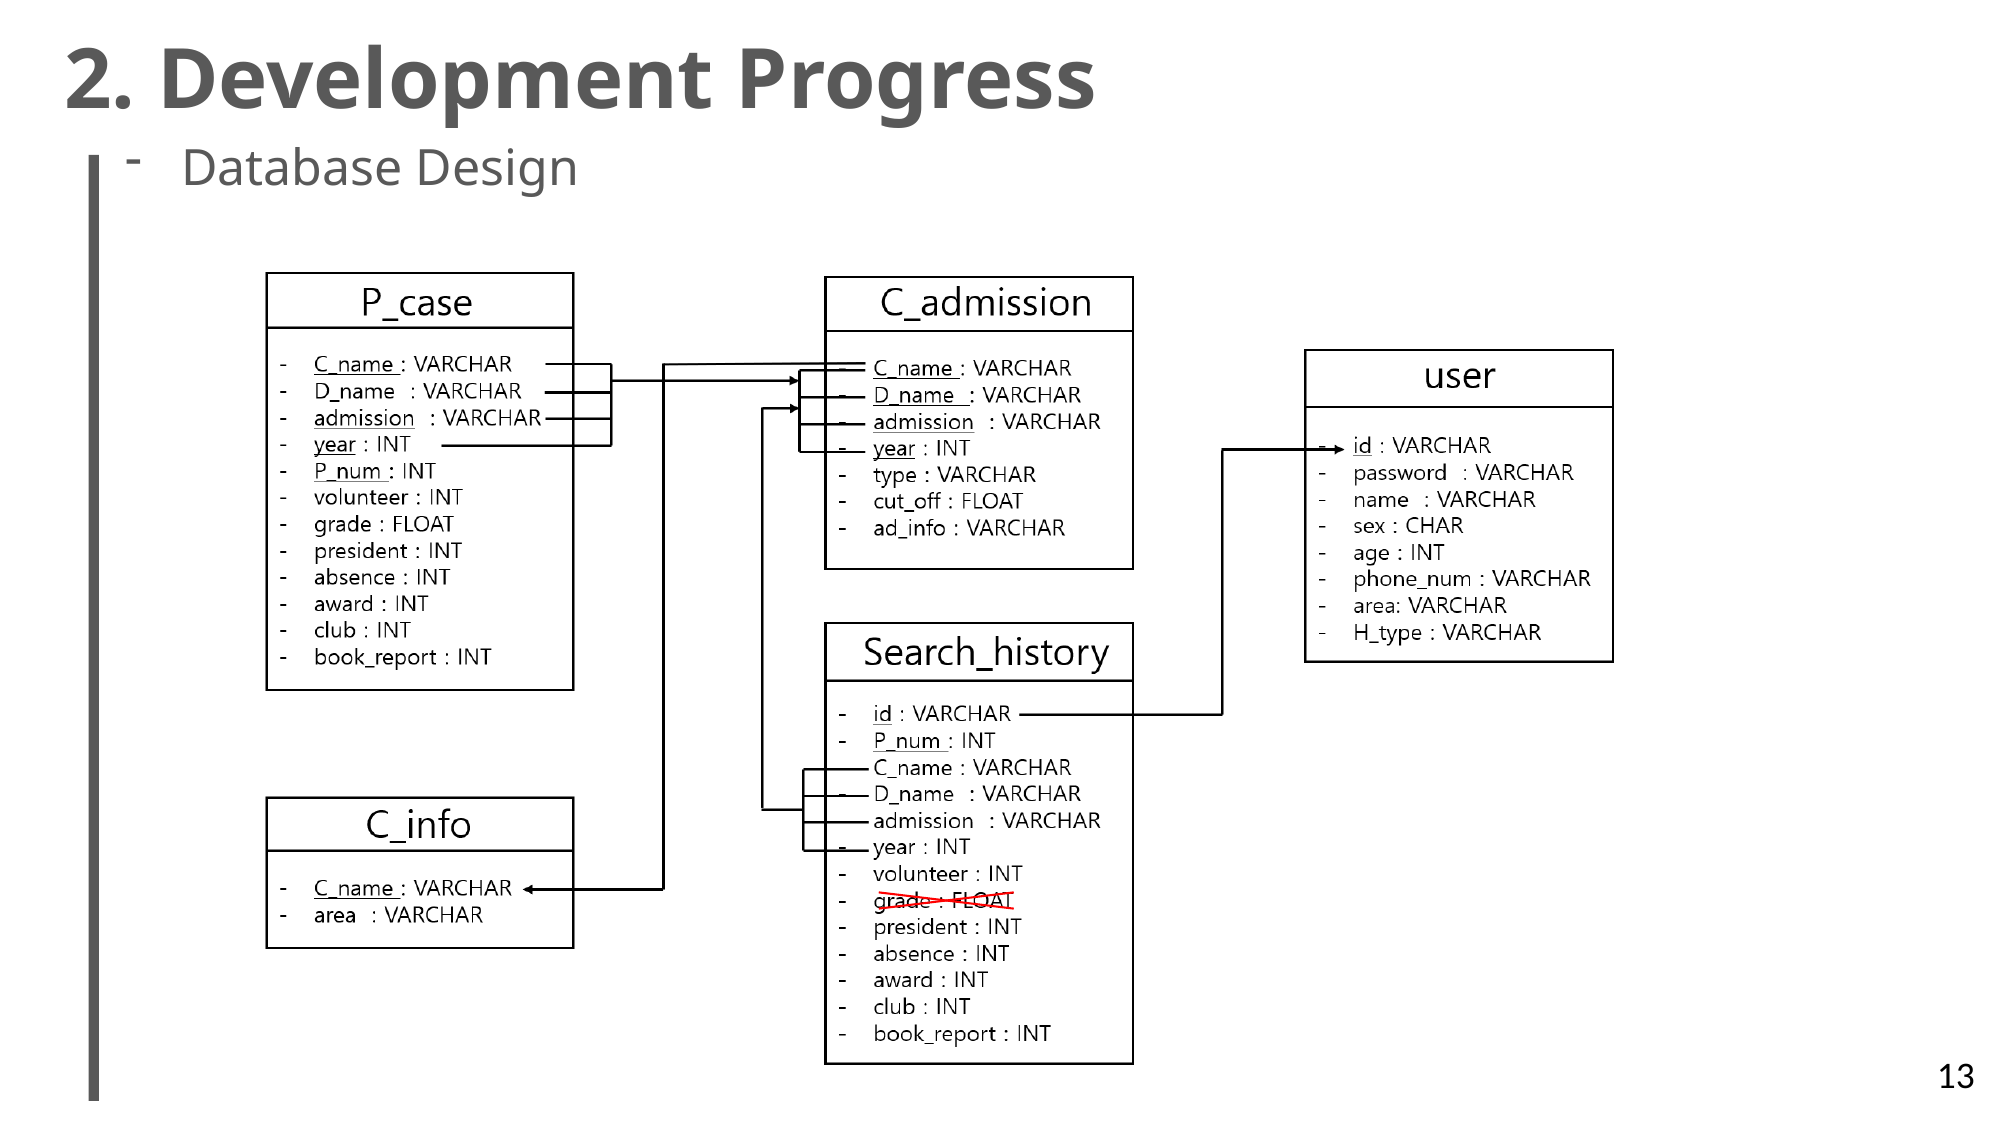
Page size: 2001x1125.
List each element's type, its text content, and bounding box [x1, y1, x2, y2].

text_box 2. Development Progress [49, 17, 1178, 133]
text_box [878, 892, 1014, 909]
text_box 13 [1922, 1043, 1990, 1104]
picture [215, 243, 1654, 1070]
text_box Database Design [110, 127, 2000, 203]
text_box [88, 154, 100, 1102]
